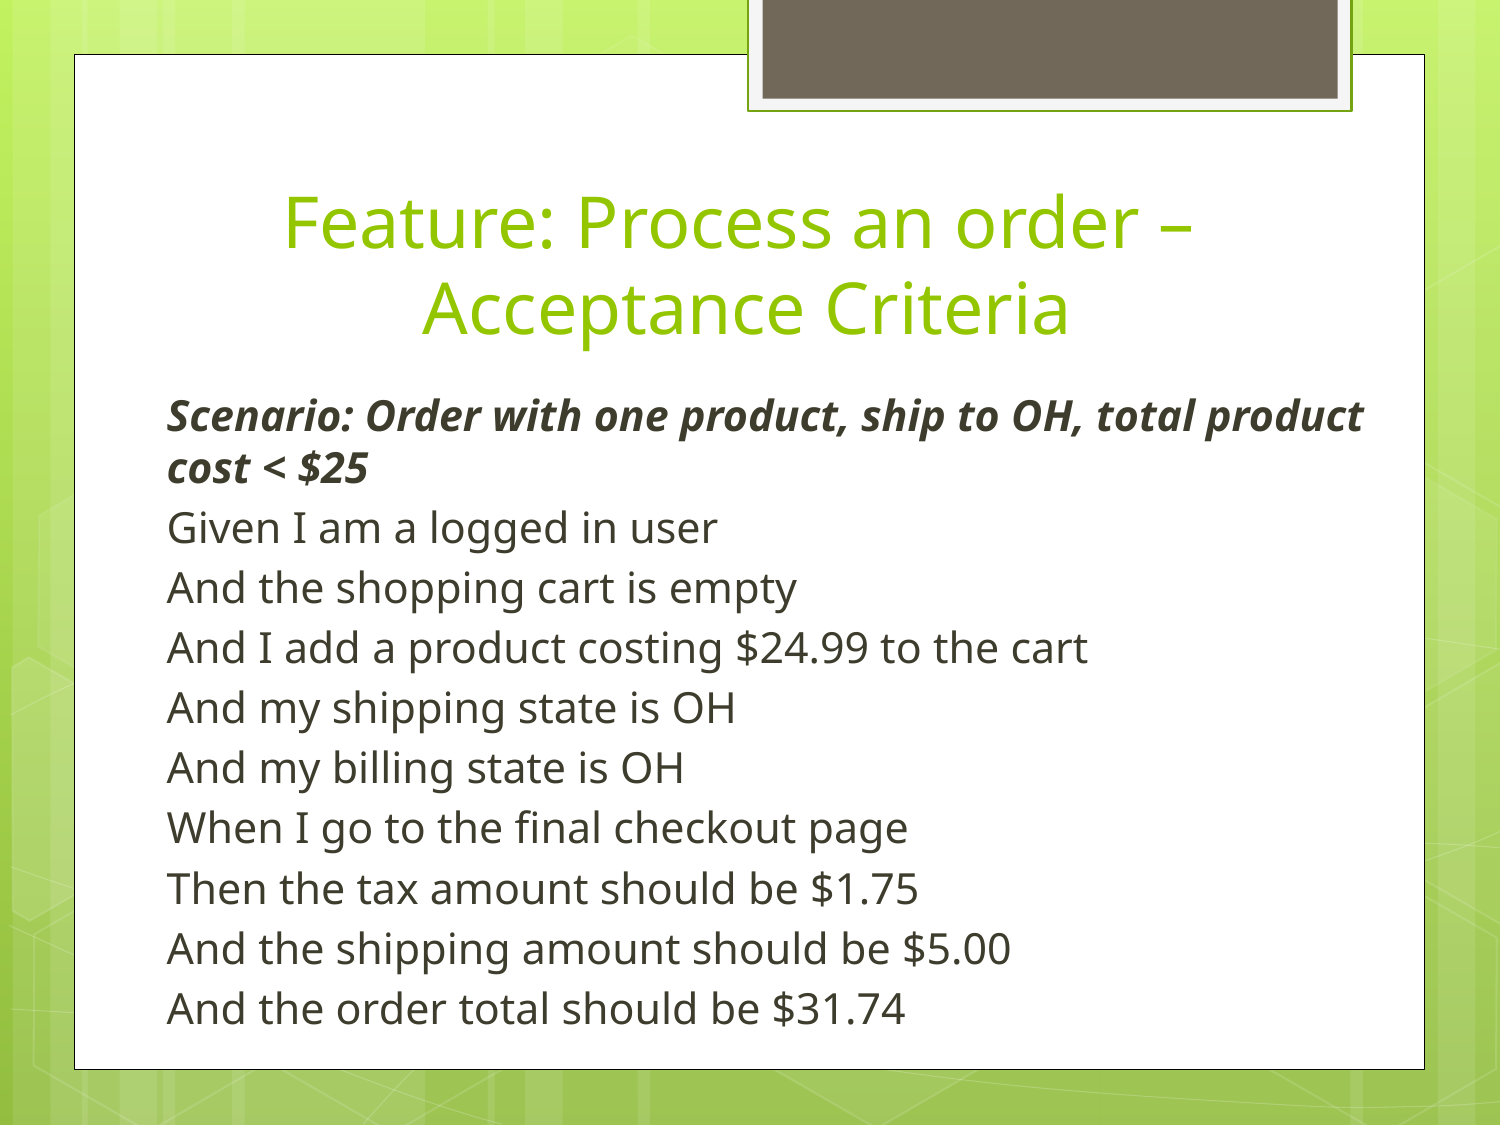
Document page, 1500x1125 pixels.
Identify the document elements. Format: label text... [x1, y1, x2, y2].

title Feature: Process an order – Acceptance Criteria [171, 168, 1324, 357]
list Scenario: Order with one product, ship to OH, total product cost < $25 Given I am a logged in user And the shopping cart is empty And I add a product costing $24.99 to the cart And my shipping state is OH And my billing state is OH When I go to the final checkout page Then the tax amount should be $1.75 And the shipping amount should be $5.00 And the order total should be $31.74 [99, 381, 1397, 1042]
